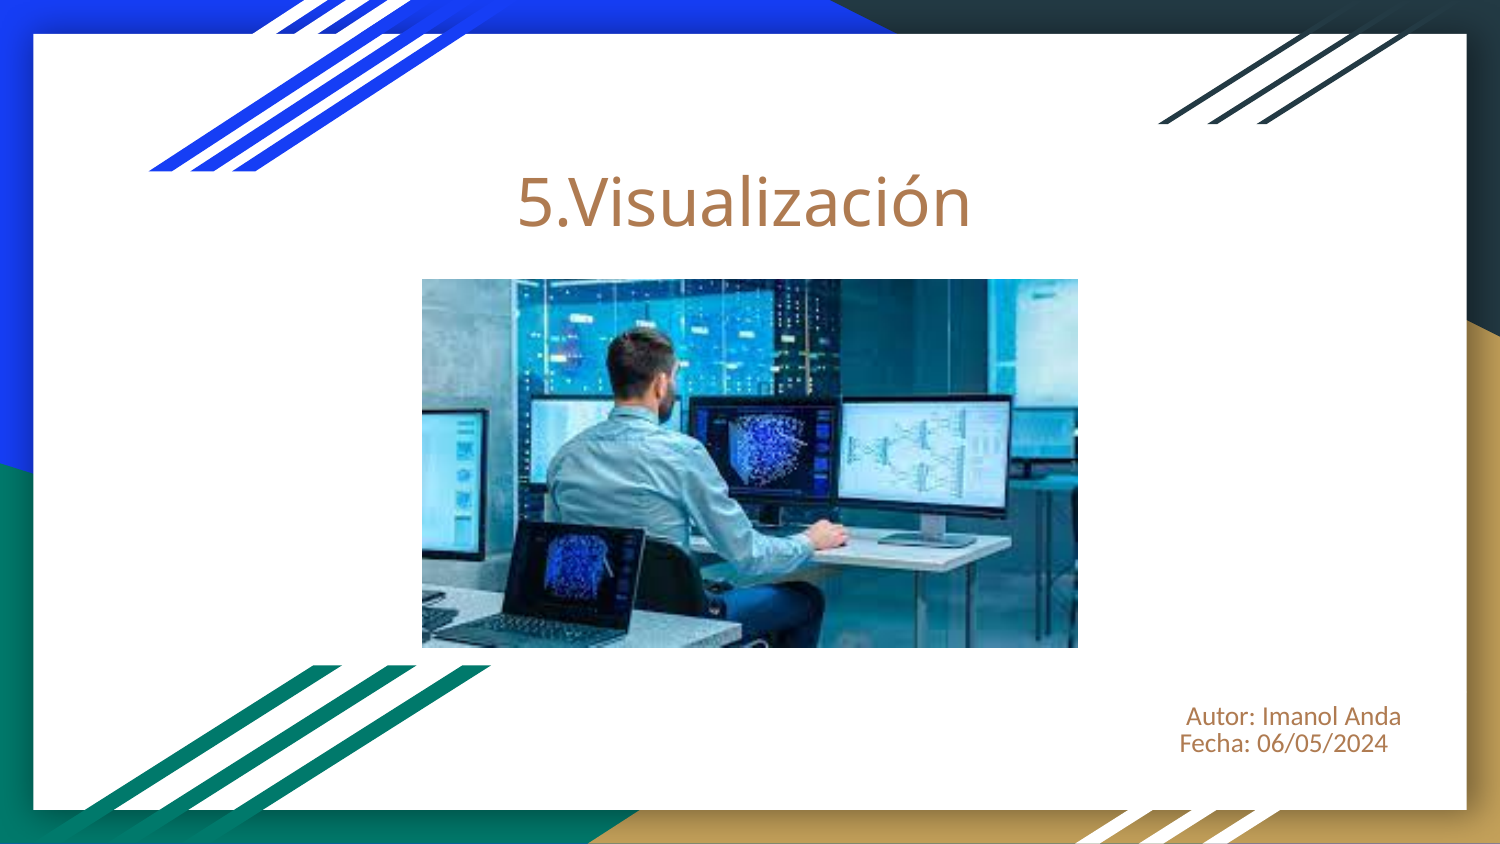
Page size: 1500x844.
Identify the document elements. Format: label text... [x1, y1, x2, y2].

picture [979, 278, 986, 309]
picture [866, 278, 879, 284]
picture [421, 278, 1078, 648]
subtitle Autor: Imanol Anda Fecha: 06/05/2024 [1145, 690, 1443, 776]
title 5.Visualización [304, 139, 1185, 263]
picture [1060, 560, 1069, 565]
